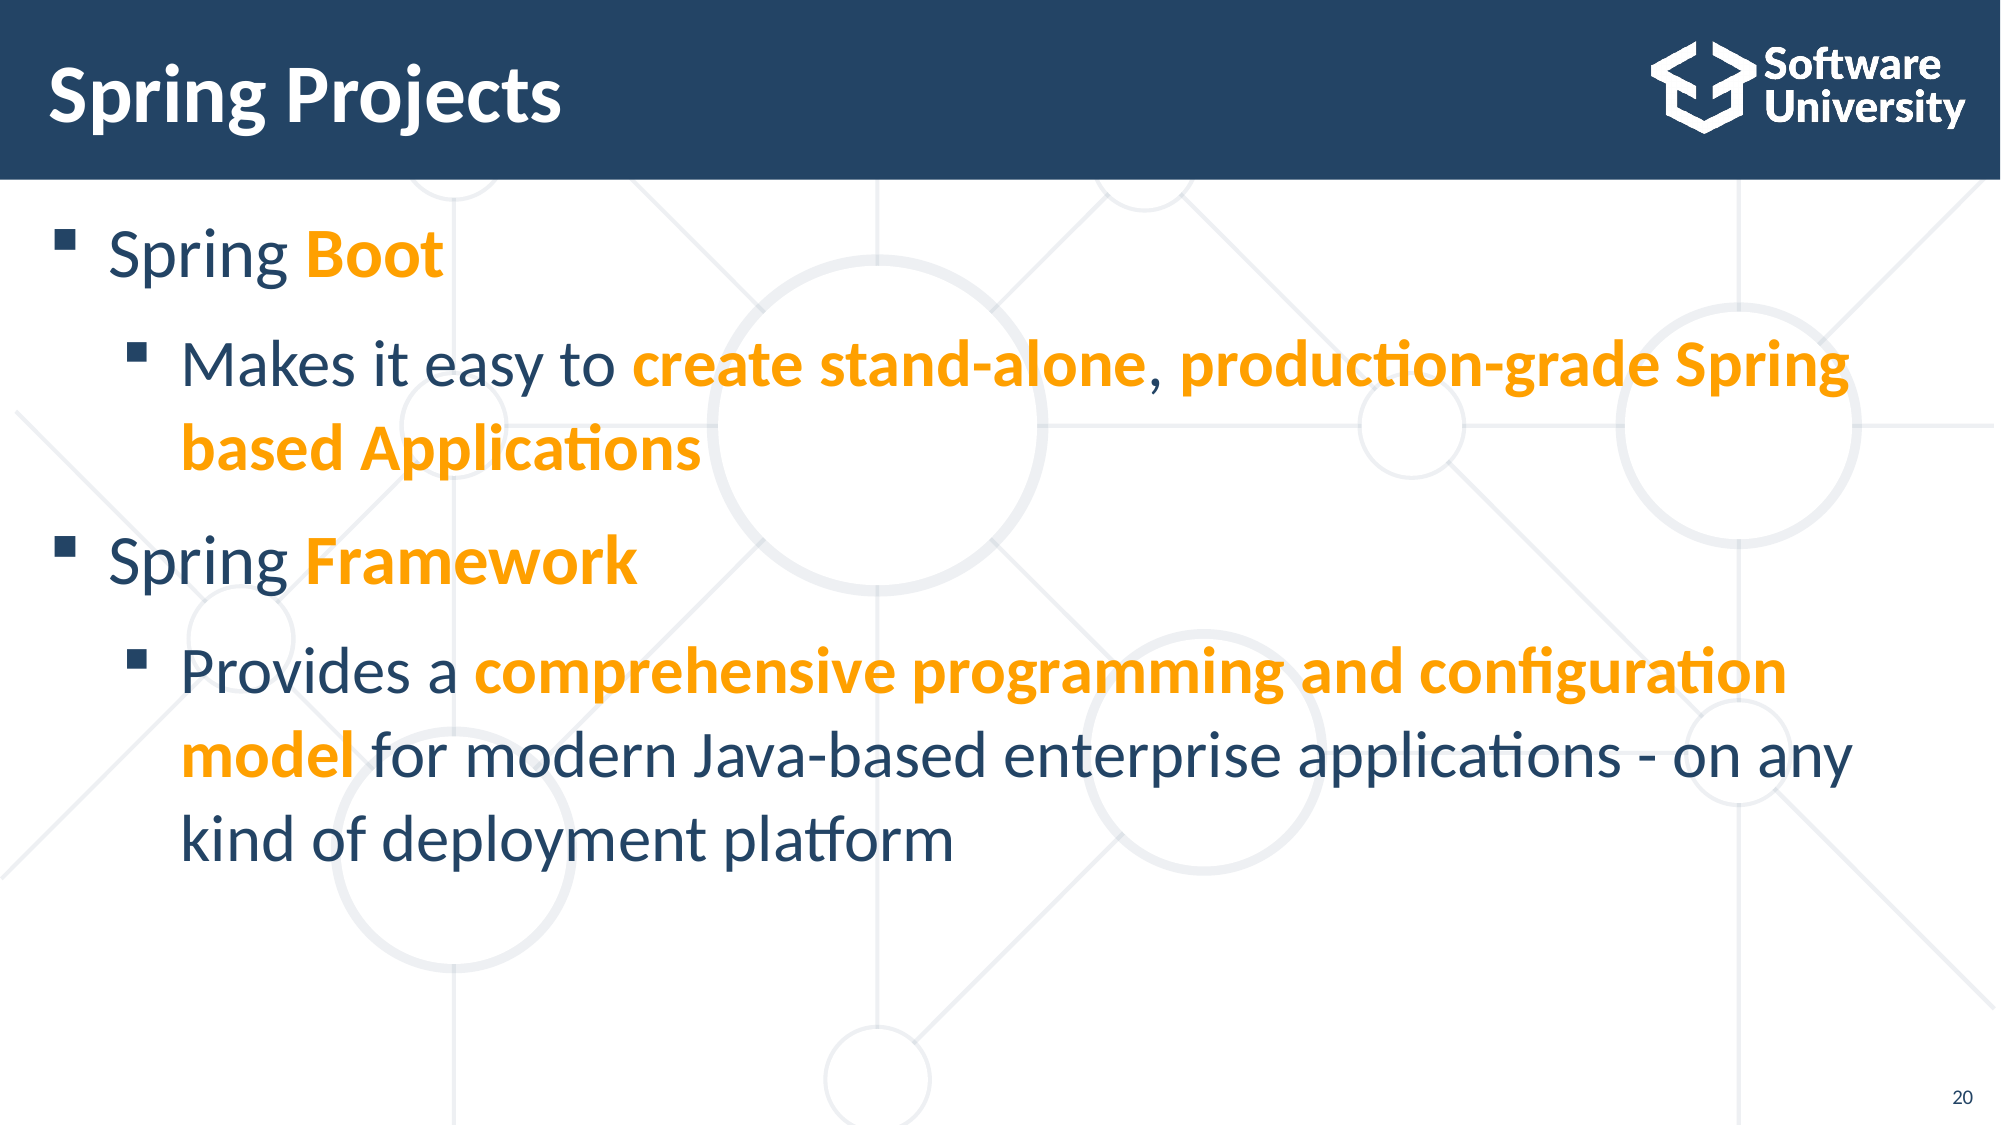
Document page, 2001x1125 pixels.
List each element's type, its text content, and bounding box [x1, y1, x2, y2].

slide_number 20 [1927, 1067, 1989, 1117]
list Spring Boot Makes it easy to create stand-alone, production-grade Spring based Applications Spring Framework Provides a comprehensive programming and configuration model for modern Java-based enterprise applications - on any kind of deployment platform [31, 196, 1970, 1104]
picture [1651, 41, 1966, 134]
title Spring Projects [31, 16, 1625, 162]
